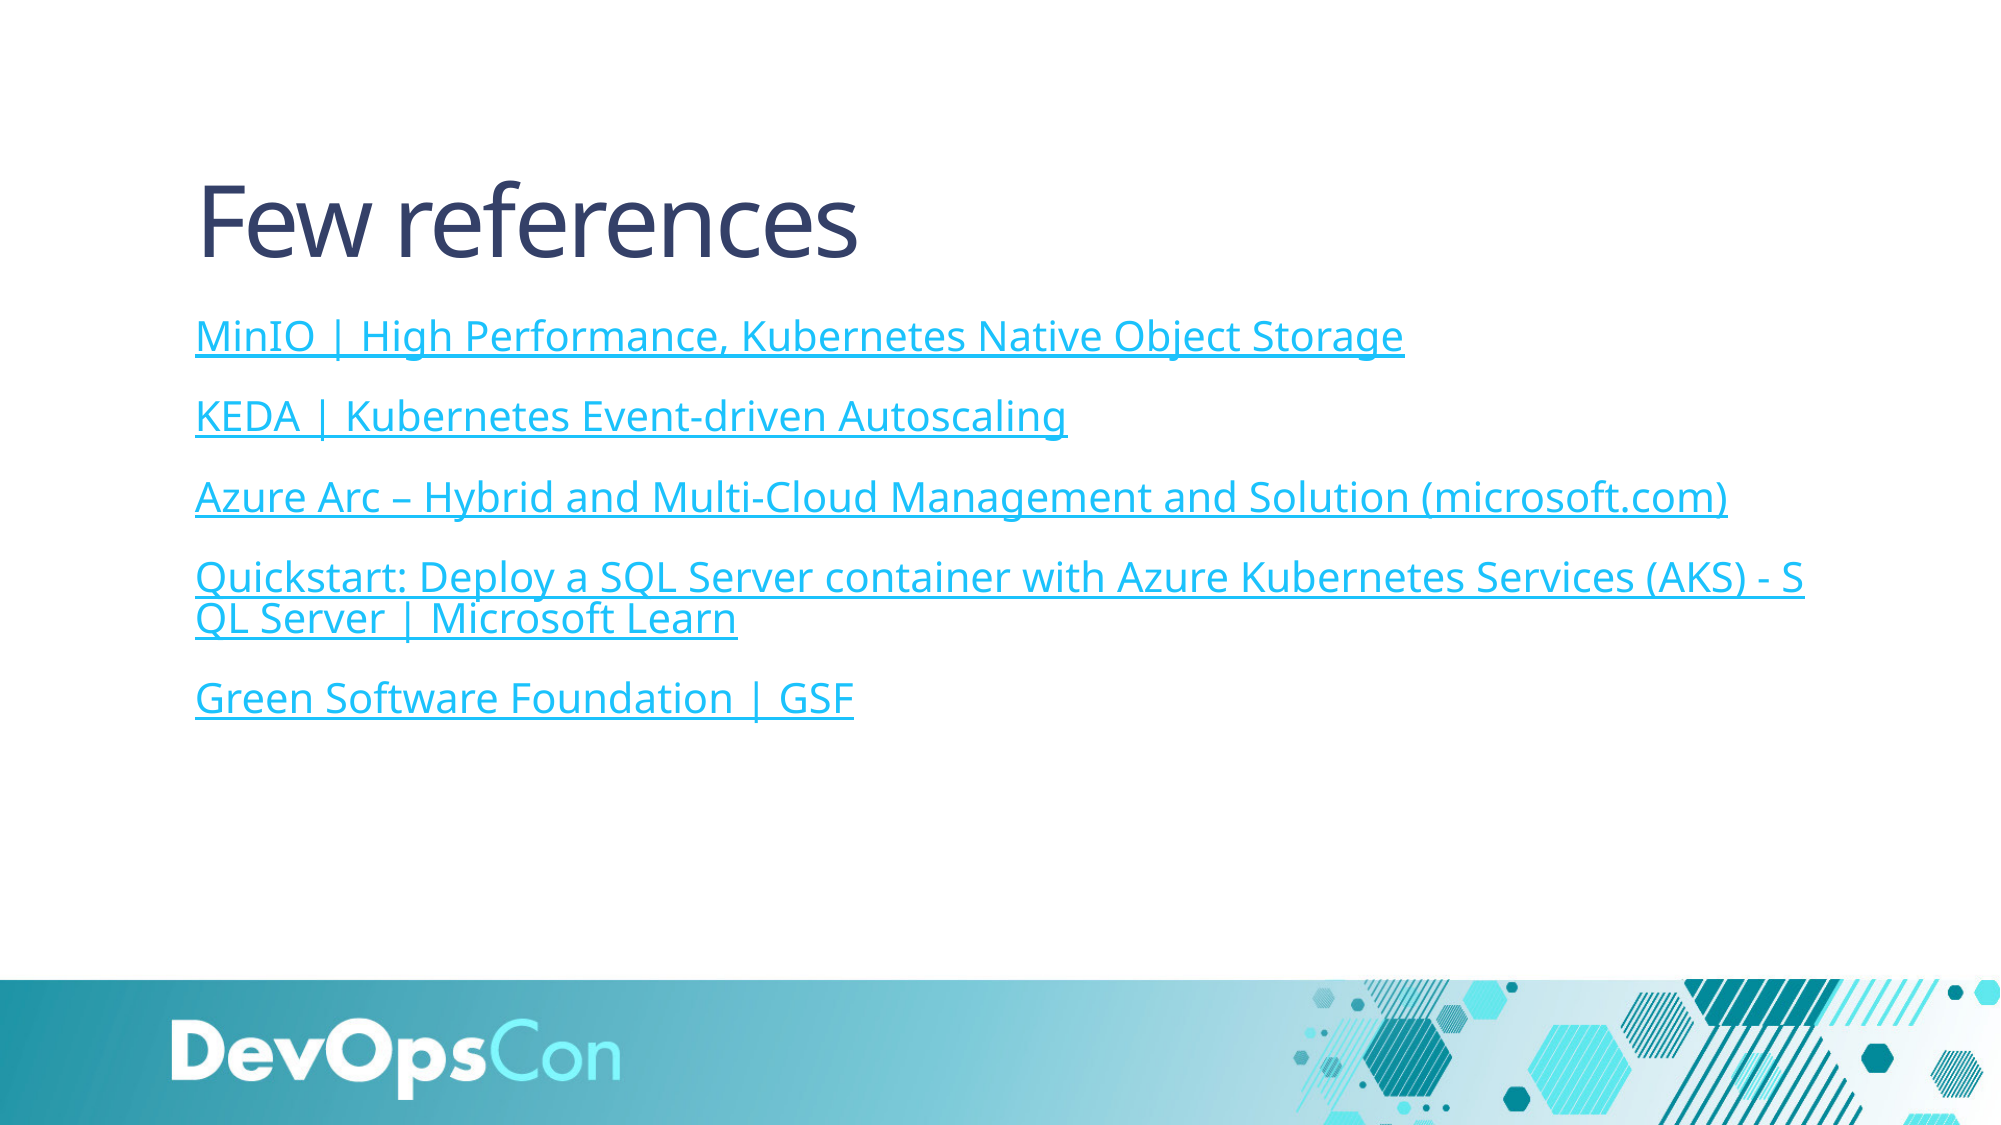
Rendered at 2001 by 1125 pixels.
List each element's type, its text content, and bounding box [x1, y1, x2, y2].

title Few references [180, 47, 1830, 285]
list MinIO | High Performance, Kubernetes Native Object Storage KEDA | Kubernetes Event-driven Autoscaling Azure Arc – Hybrid and Multi-Cloud Management and Solution (microsoft.com) Quickstart: Deploy a SQL Server container with Azure Kubernetes Services (AKS) - SQL Server | Microsoft Learn Green Software Foundation | GSF [180, 302, 1830, 963]
picture [0, 0, 2000, 1125]
